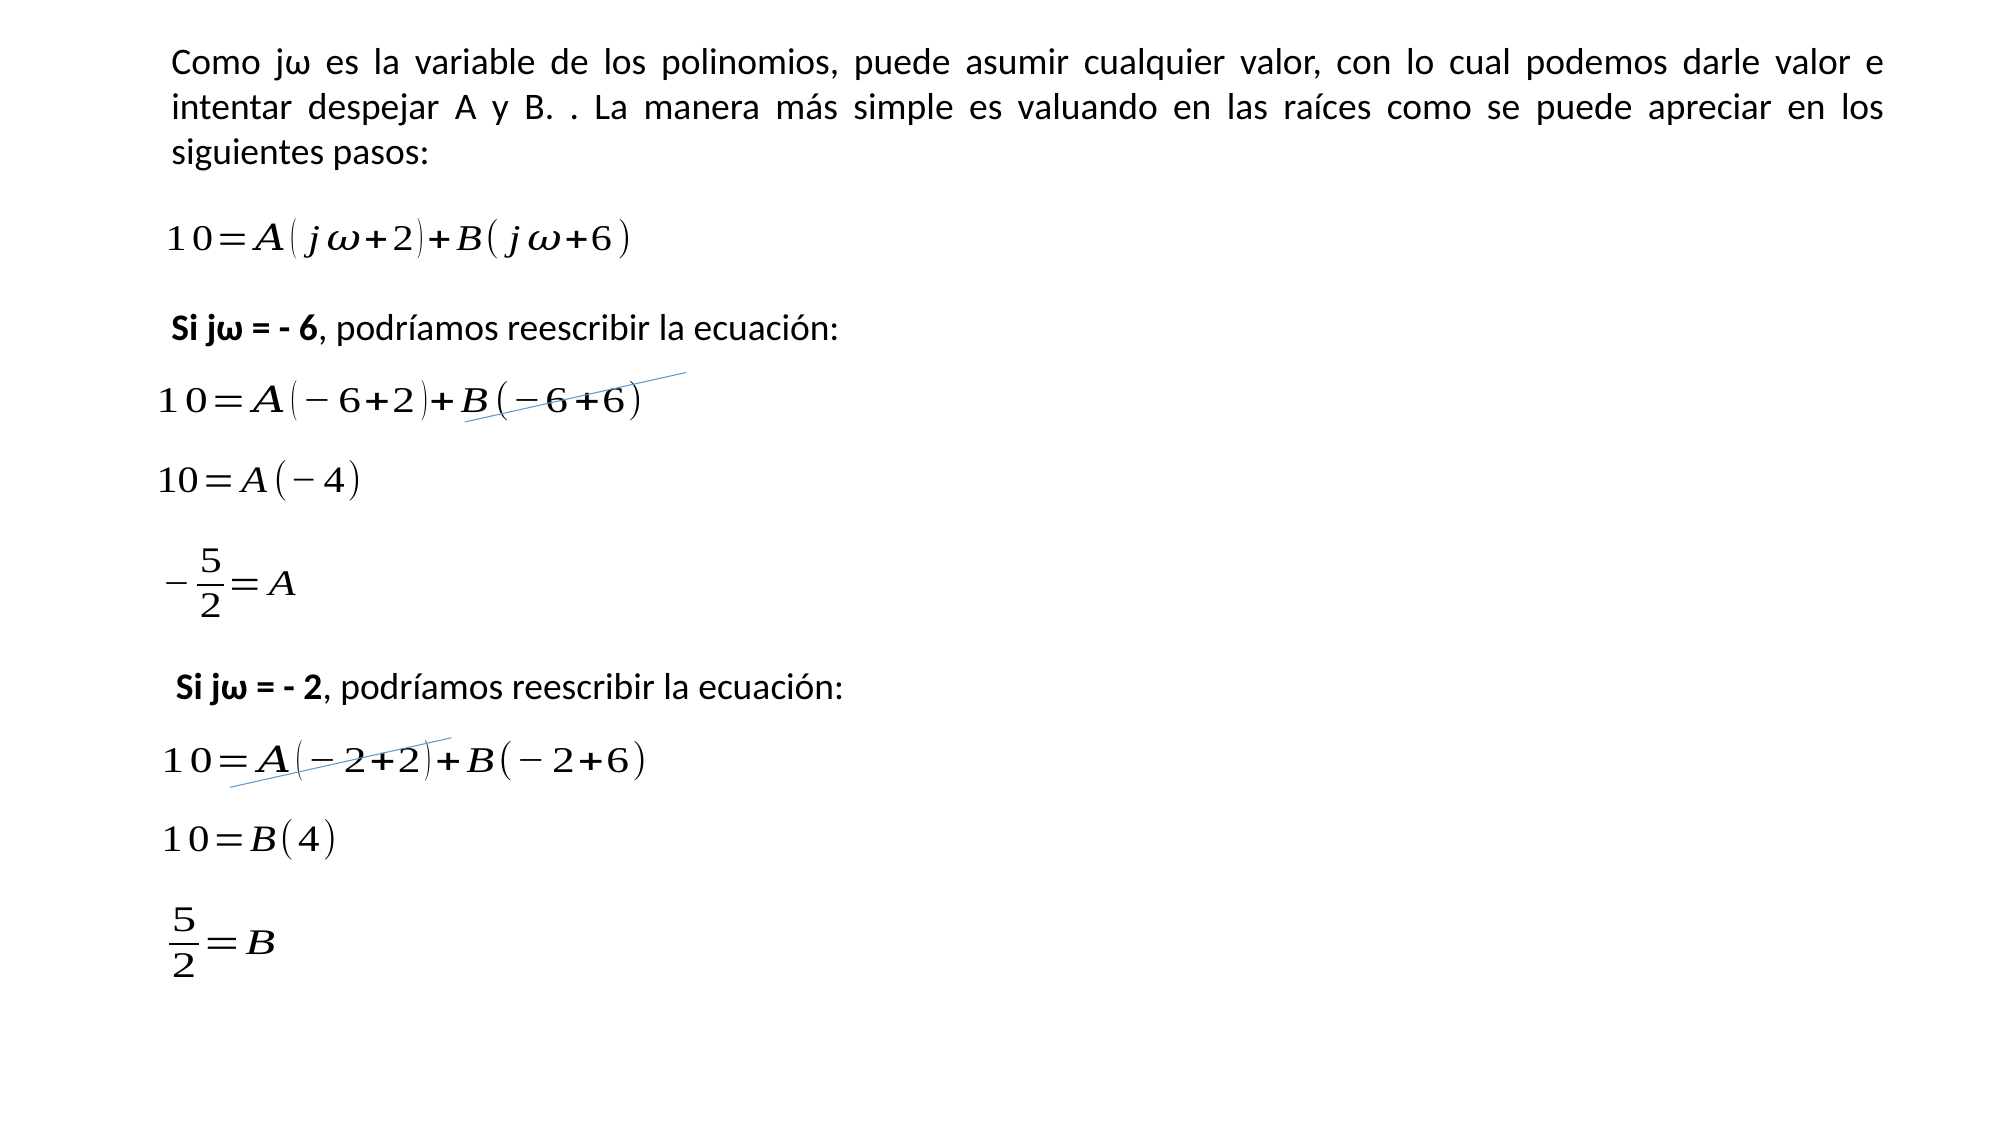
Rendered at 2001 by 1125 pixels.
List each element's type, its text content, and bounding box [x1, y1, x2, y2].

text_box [229, 737, 452, 788]
text_box Como jω es la variable de los polinomios, puede asumir cualquier valor, con lo cual podemos darle valor e intentar despejar A y B. . La manera más simple es valuando en las raíces como se puede apreciar en los siguientes pasos: [156, 29, 1902, 405]
text_box Si jω = - 2, podríamos reescribir la ecuación: [161, 654, 1221, 715]
text_box Si jω = - 6, podríamos reescribir la ecuación: [156, 295, 1216, 356]
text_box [464, 372, 687, 423]
